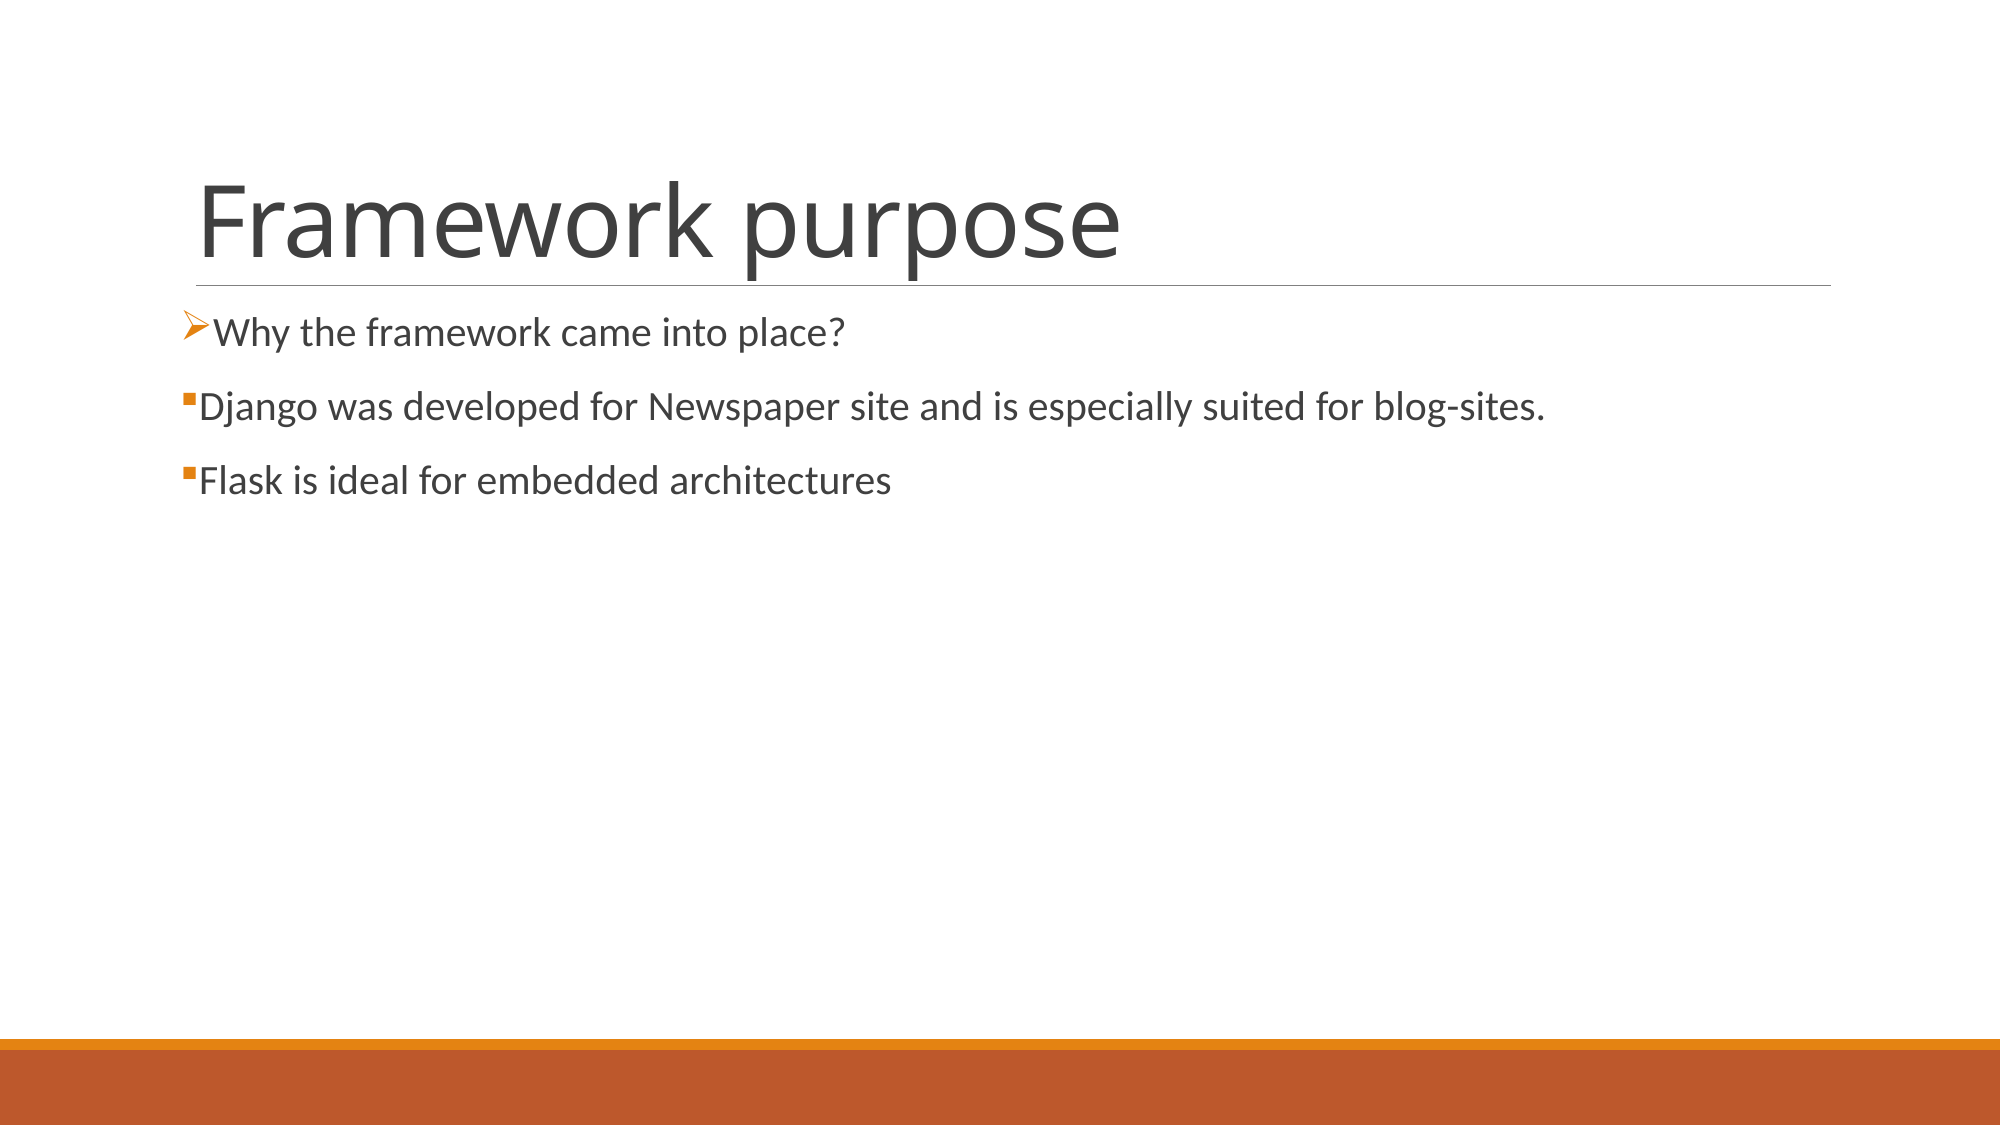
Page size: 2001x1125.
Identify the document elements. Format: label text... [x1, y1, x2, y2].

list Why the framework came into place? Django was developed for Newspaper site and is especially suited for blog-sites. Flask is ideal for embedded architectures [180, 302, 1830, 963]
title Framework purpose [180, 47, 1830, 285]
